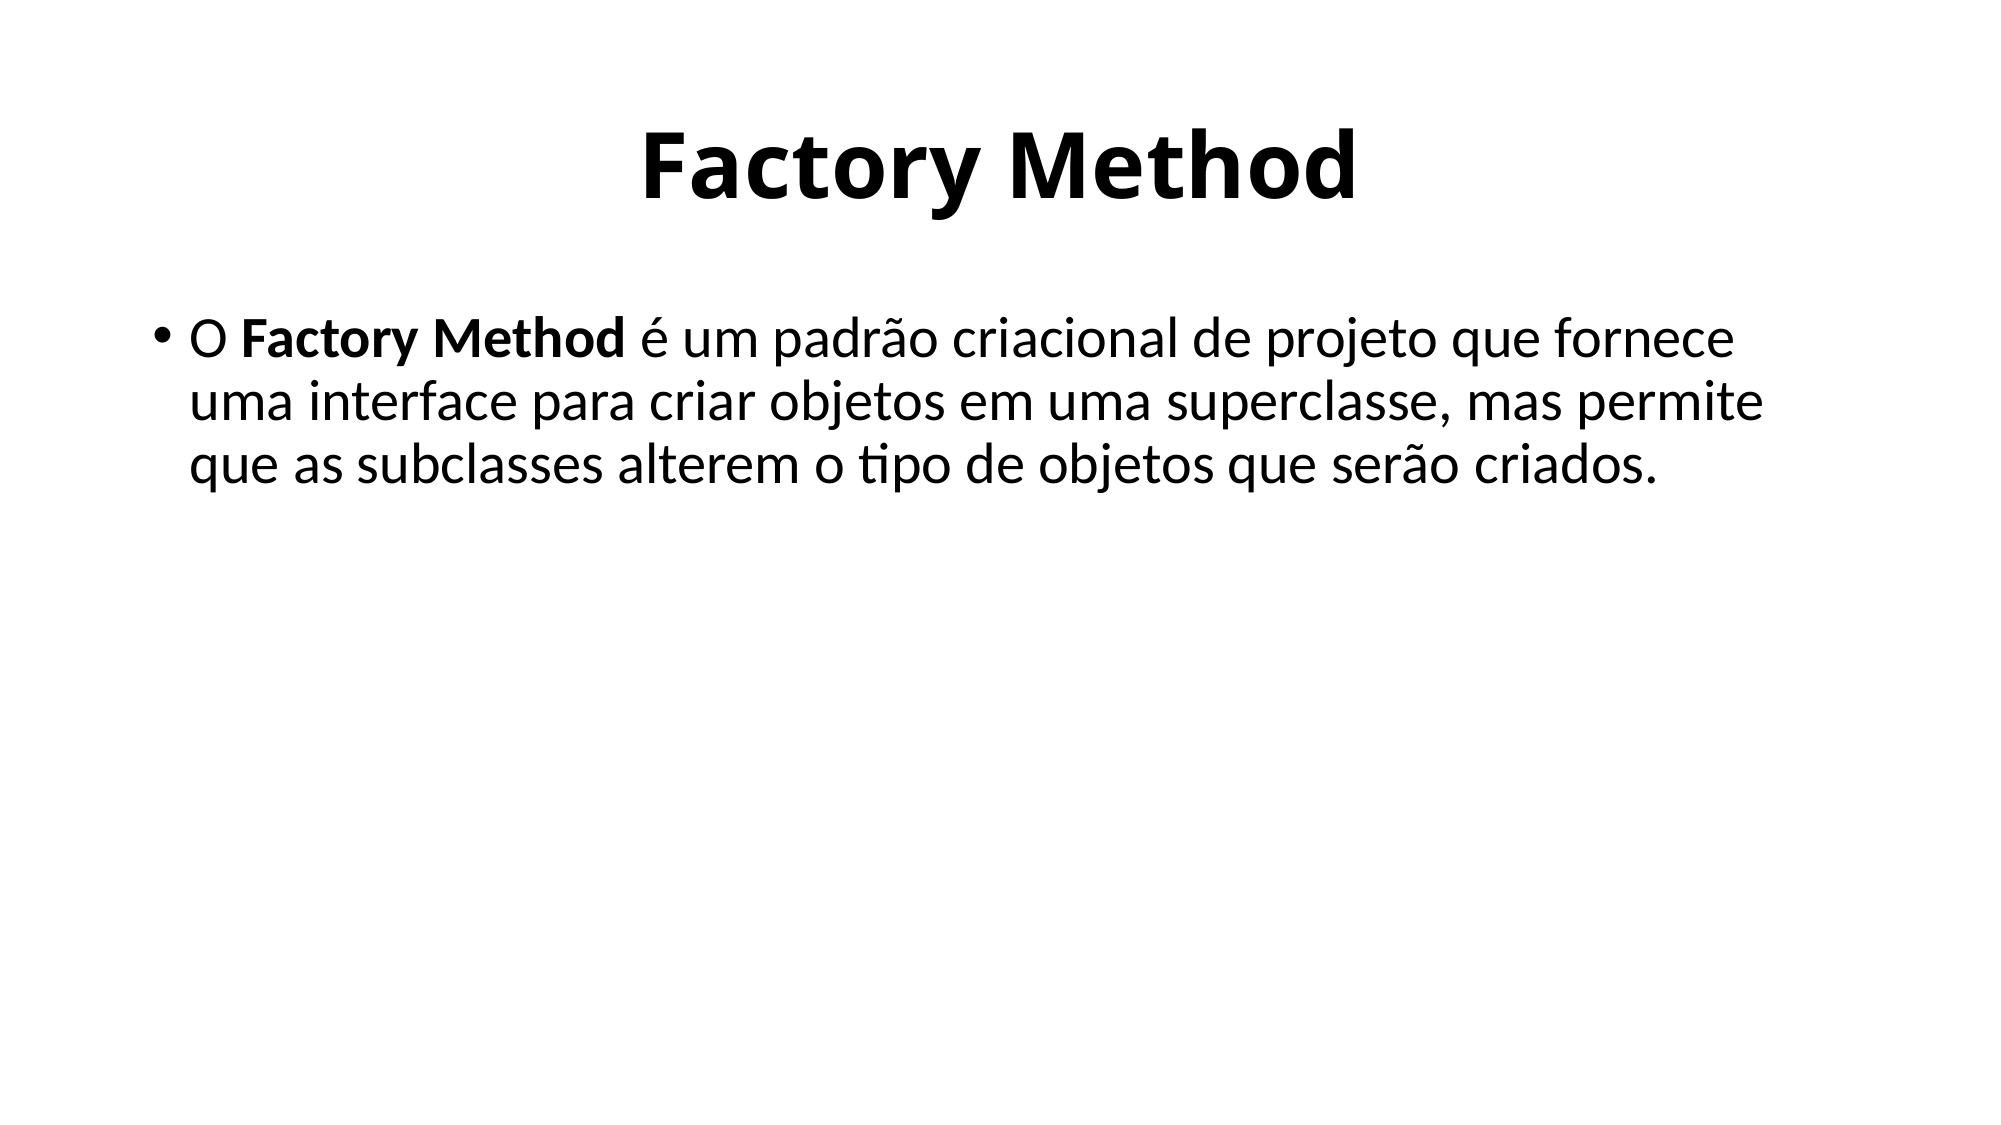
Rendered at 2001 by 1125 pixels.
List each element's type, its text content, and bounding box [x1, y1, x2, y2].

title Factory Method [137, 59, 1863, 278]
list O Factory Method é um padrão criacional de projeto que fornece uma interface para criar objetos em uma superclasse, mas permite que as subclasses alterem o tipo de objetos que serão criados. [137, 299, 1863, 1014]
